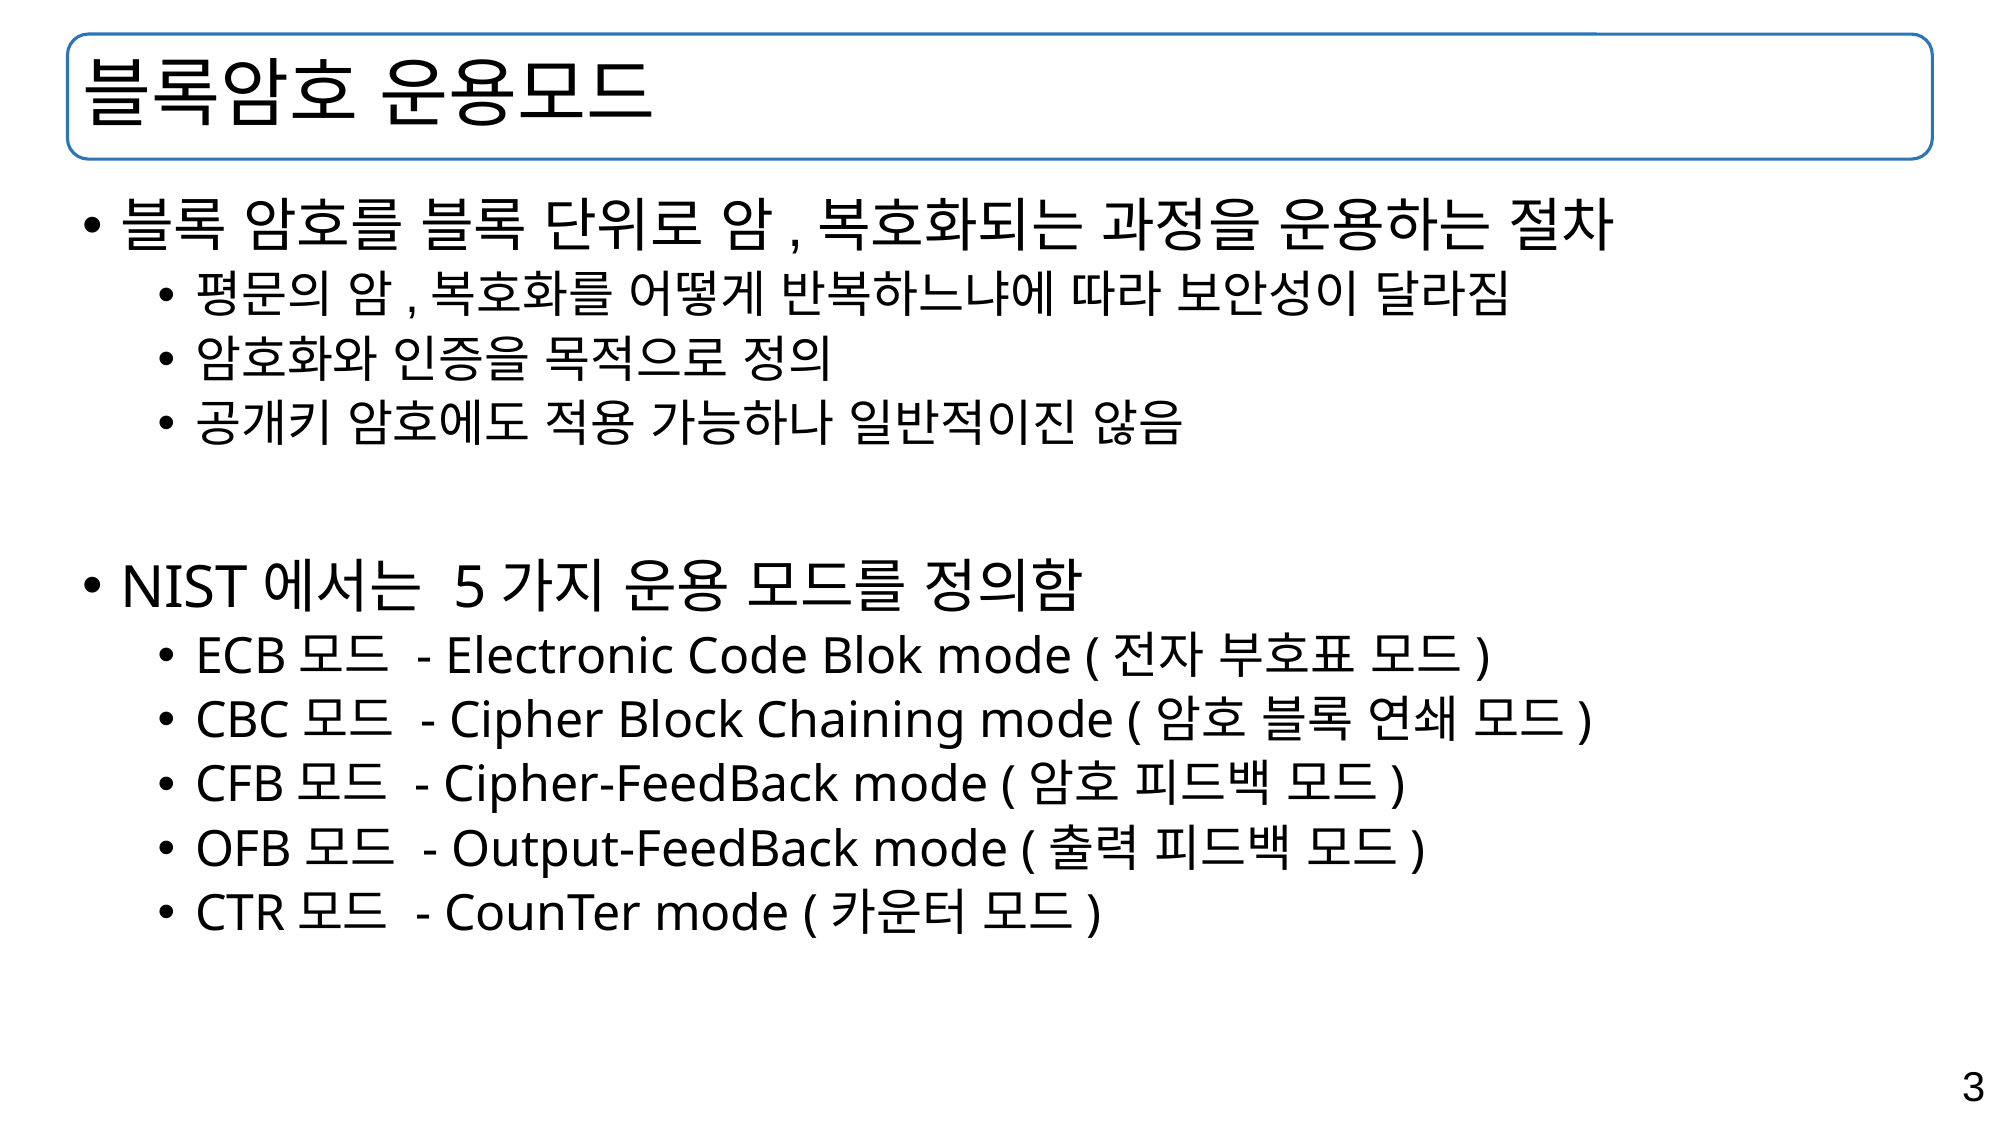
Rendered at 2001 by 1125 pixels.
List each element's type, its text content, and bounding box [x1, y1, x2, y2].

list 블록 암호를 블록 단위로 암,복호화되는 과정을 운용하는 절차 평문의 암,복호화를 어떻게 반복하느냐에 따라 보안성이 달라짐 암호화와 인증을 목적으로 정의 공개키 암호에도 적용 가능하나 일반적이진 않음 NIST에서는 5가지 운용 모드를 정의함 ECB모드 - Electronic Code Blok mode (전자 부호표 모드) CBC모드 - Cipher Block Chaining mode (암호 블록 연쇄 모드) CFB모드 - Cipher-FeedBack mode (암호 피드백 모드) OFB모드 - Output-FeedBack mode (출력 피드백 모드) CTR모드 - CounTer mode (카운터 모드) [67, 189, 1933, 1109]
title 블록암호 운용모드 [67, 34, 1933, 160]
